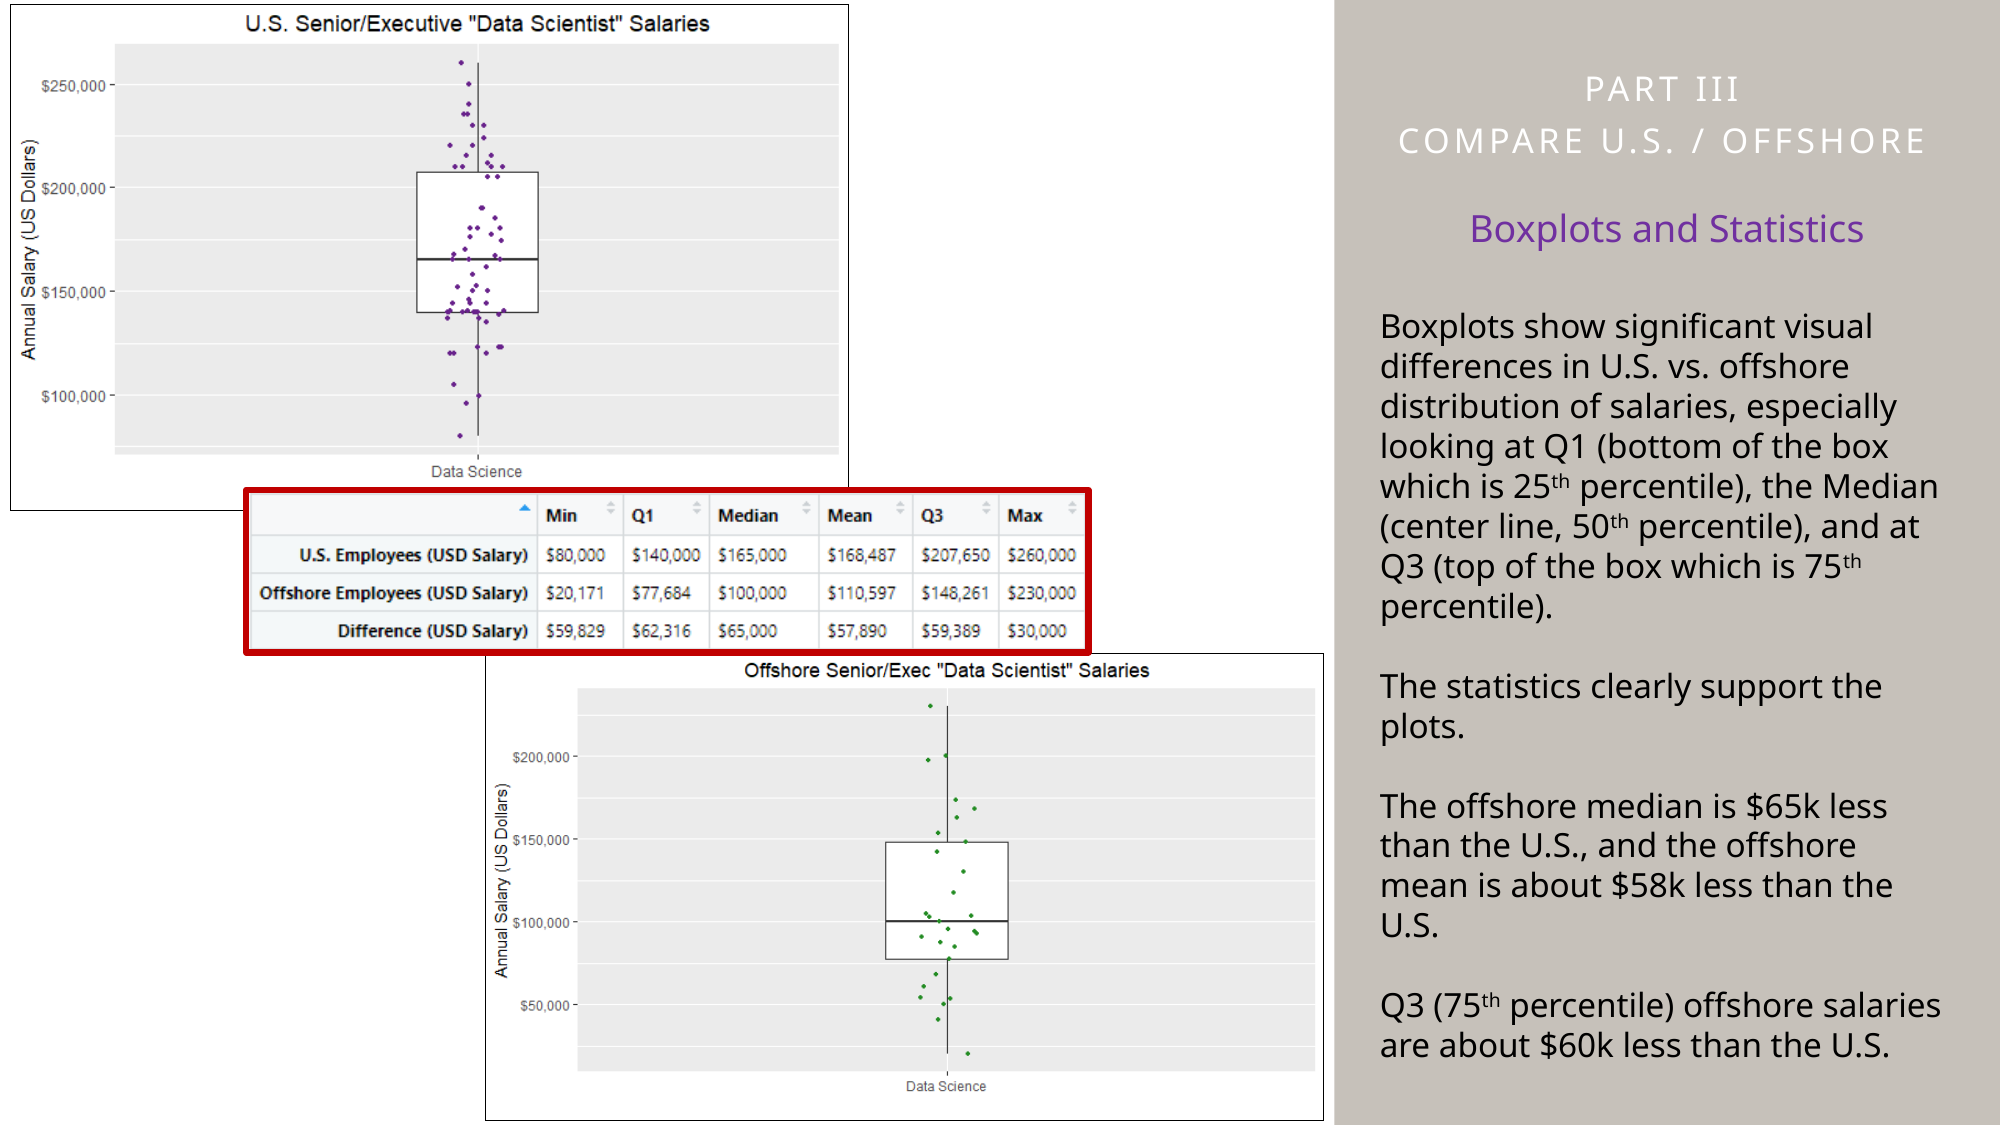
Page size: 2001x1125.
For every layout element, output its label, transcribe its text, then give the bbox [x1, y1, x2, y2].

text_box Boxplots show significant visual differences in U.S. vs. offshore distribution of salaries, especially looking at Q1 (bottom of the box which is 25th percentile), the Median (center line, 50th percentile), and at Q3 (top of the box which is 75th percentile). The statistics clearly support the plots. The offshore median is $65k less than the U.S., and the offshore mean is about $58k less than the U.S. Q3 (75th percentile) offshore salaries are about $60k less than the U.S. [1365, 298, 1970, 1072]
picture [10, 4, 1086, 650]
text_box Part III COMPARE U.S. / OFFSHORE [1365, 31, 1958, 197]
text_box Boxplots and Statistics [1365, 197, 1970, 258]
text_box [0, 0, 1335, 1125]
picture [485, 653, 1324, 1121]
